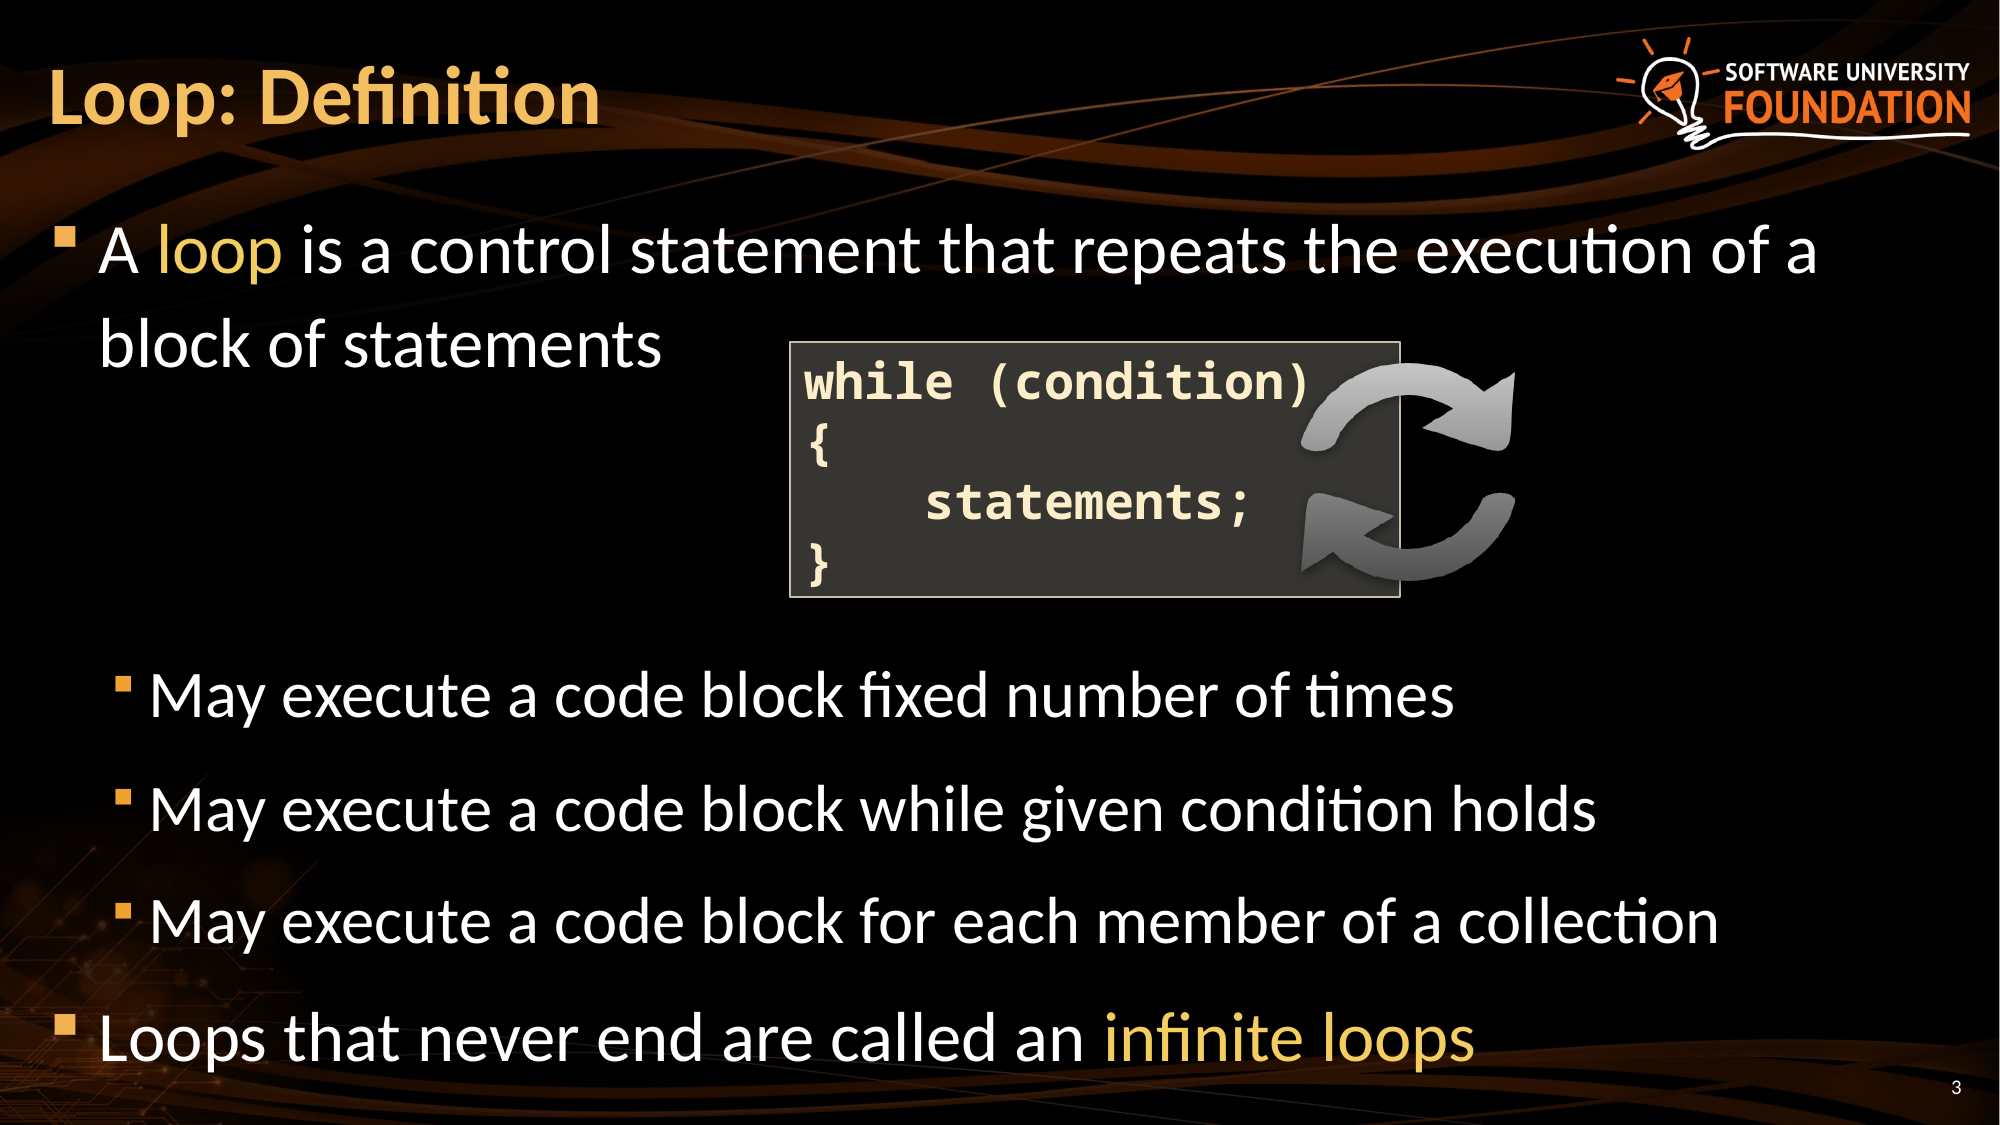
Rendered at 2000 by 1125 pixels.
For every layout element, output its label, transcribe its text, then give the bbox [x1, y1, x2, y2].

slide_number 3 [1897, 1070, 1968, 1103]
text_box while (condition) { statements; } [789, 342, 1401, 598]
list A loop is a control statement that repeats the execution of a block of statements May execute a code block fixed number of times May execute a code block while given condition holds May execute a code block for each member of a collection Loops that never end are called an infinite loops [31, 188, 1968, 1103]
picture [0, 0, 2000, 1125]
title Loop: Definition [30, 6, 1602, 189]
